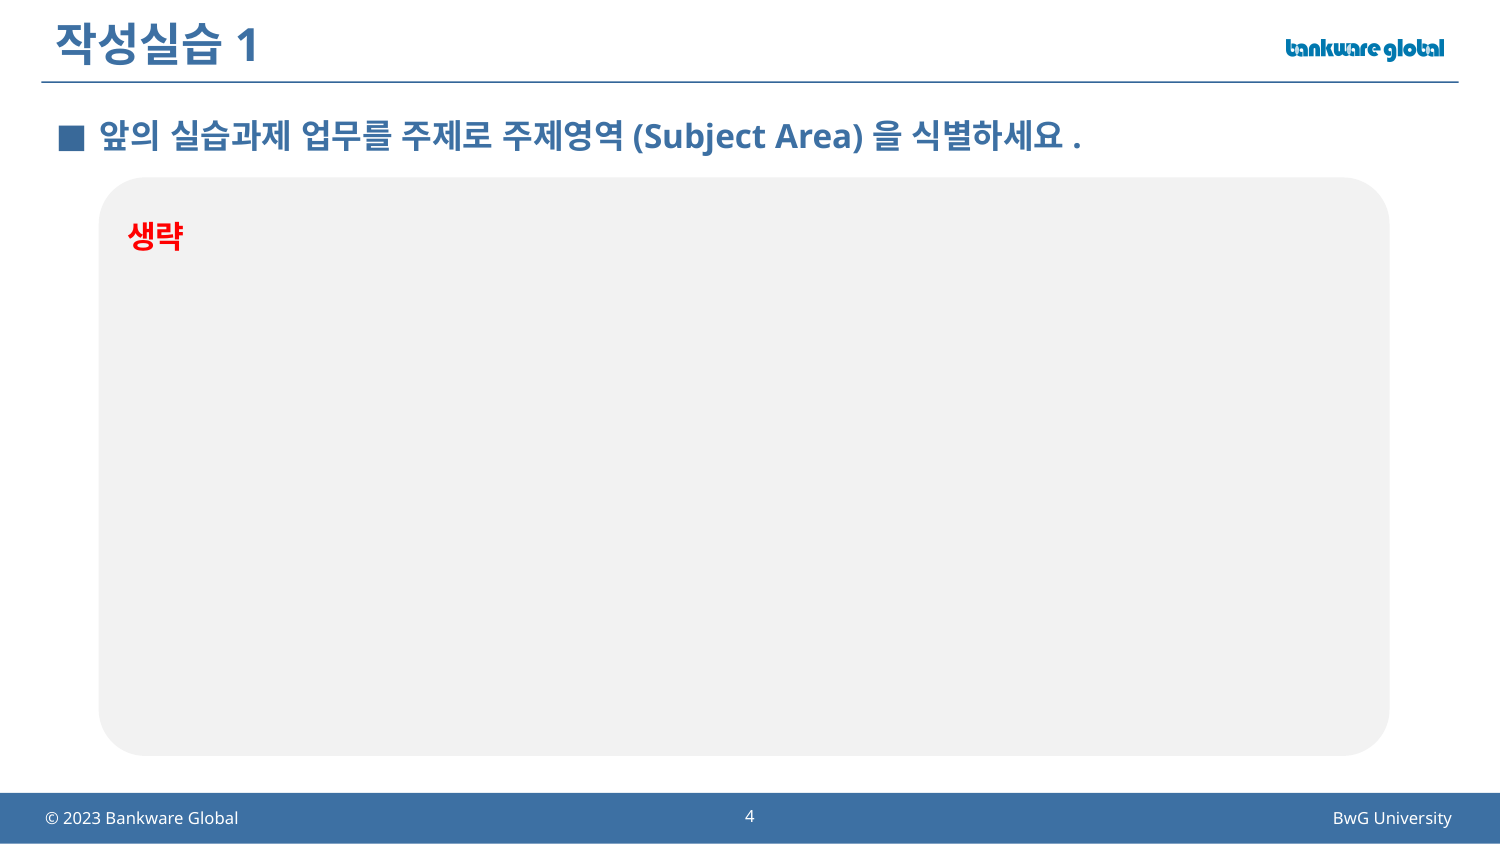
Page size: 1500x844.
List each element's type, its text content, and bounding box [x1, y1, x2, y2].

slide_number 4 [717, 799, 783, 836]
text_box 생략 [98, 177, 1390, 756]
list 앞의 실습과제 업무를 주제로 주제영역(Subject Area)을 식별하세요. [40, 87, 1459, 785]
title 작성실습1 [40, 17, 1459, 77]
